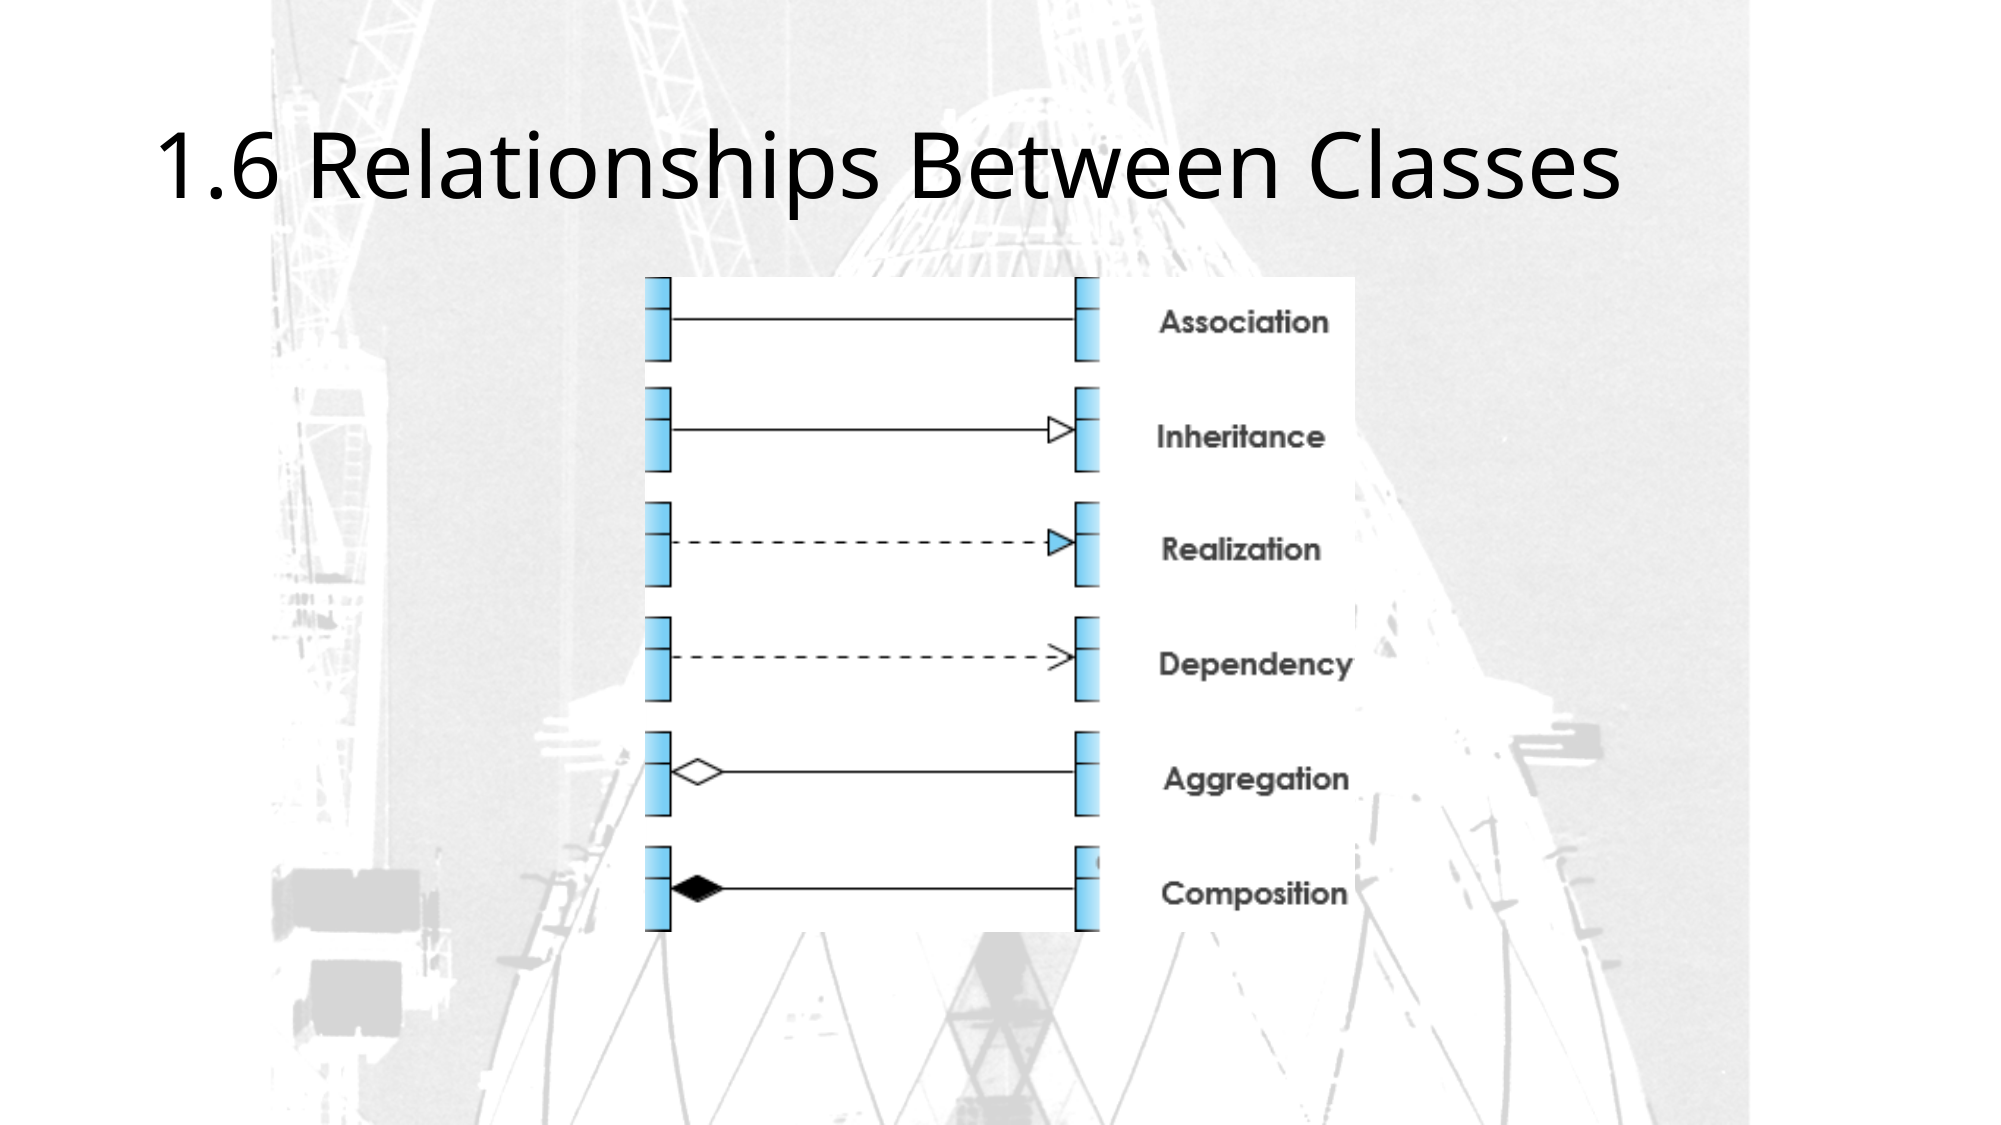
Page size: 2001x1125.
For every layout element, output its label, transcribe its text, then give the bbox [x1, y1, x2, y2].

title 1.6 Relationships Between Classes [137, 59, 1863, 278]
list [645, 277, 1355, 932]
